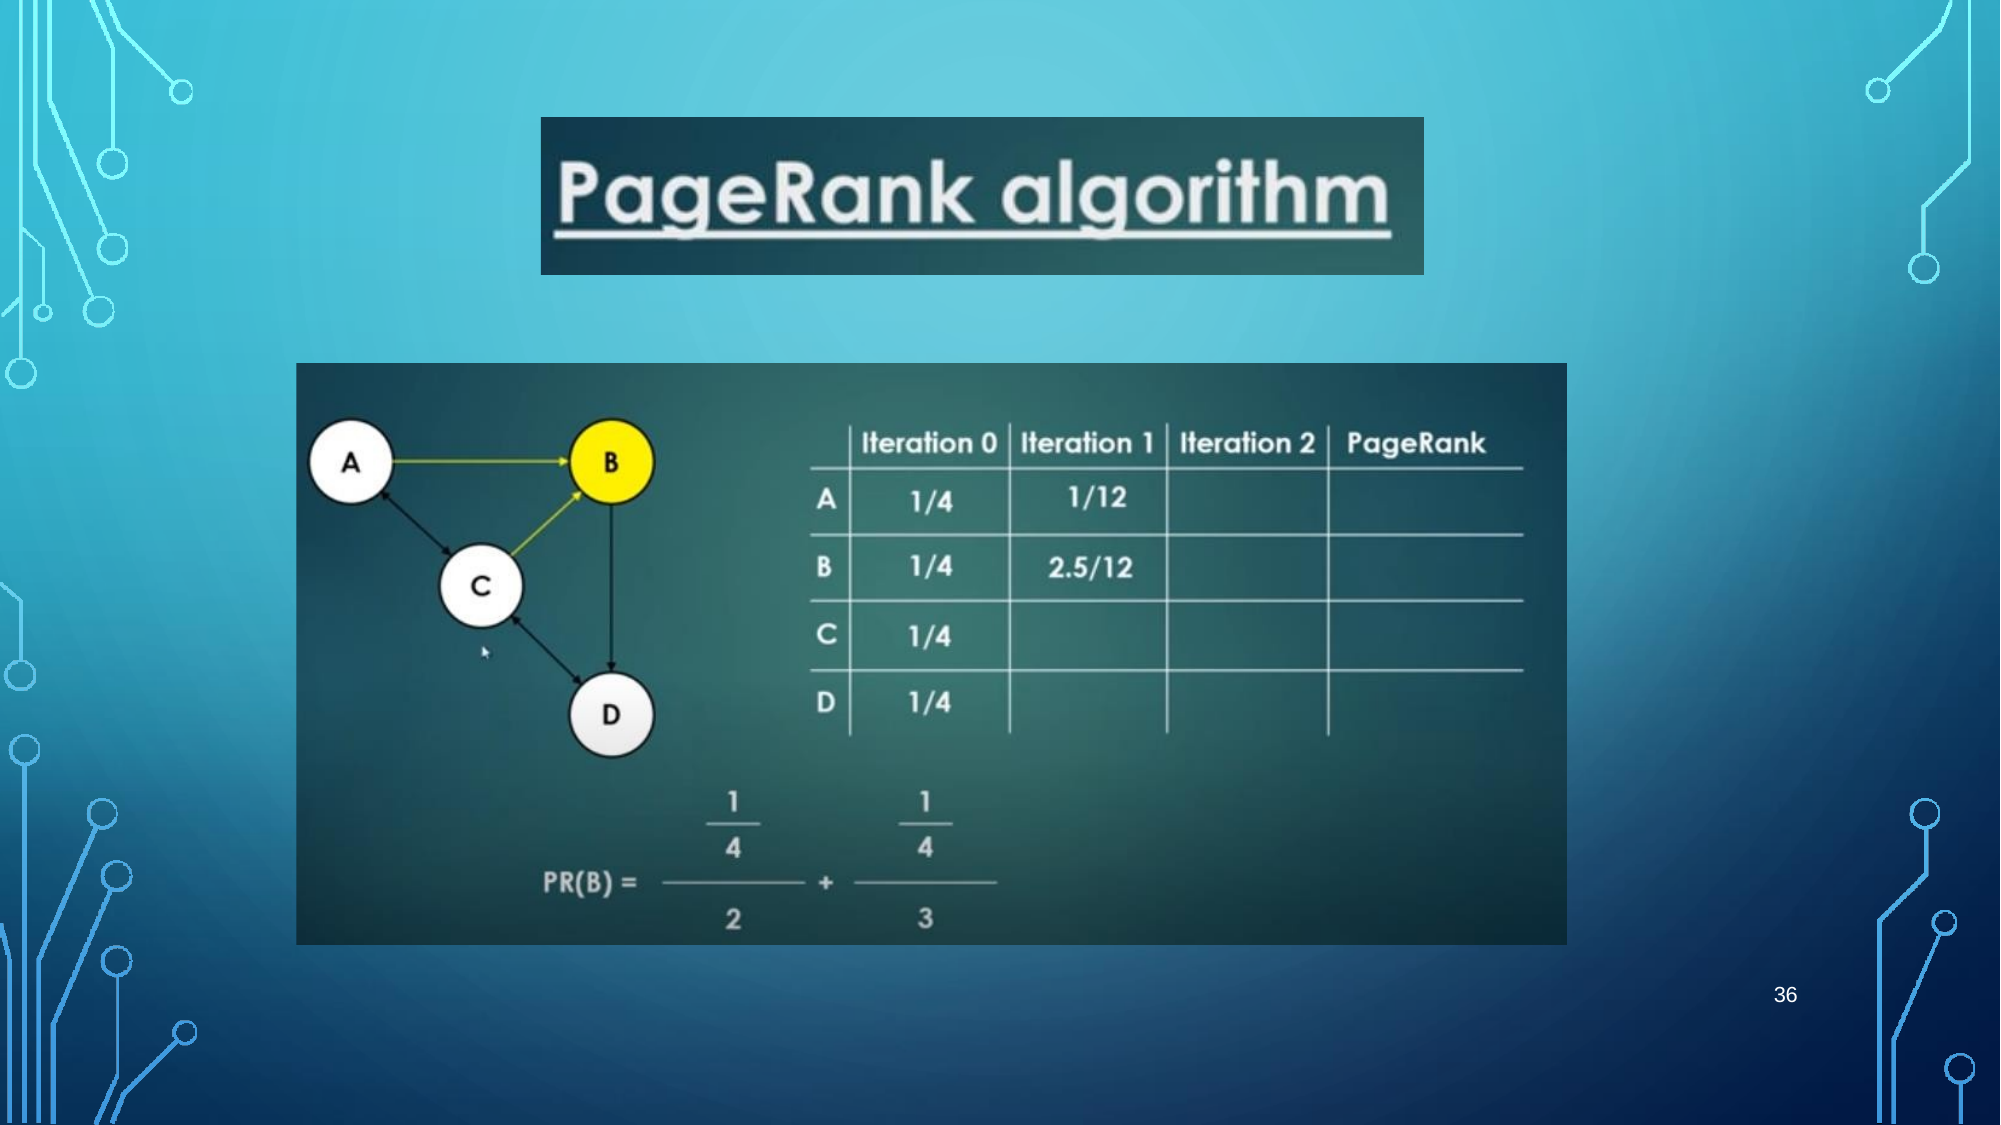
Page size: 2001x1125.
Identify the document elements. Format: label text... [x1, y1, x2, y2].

text_box [540, 117, 1424, 275]
picture [0, 0, 2000, 1125]
text_box [296, 363, 1567, 945]
slide_number 36 [1767, 981, 1804, 1125]
